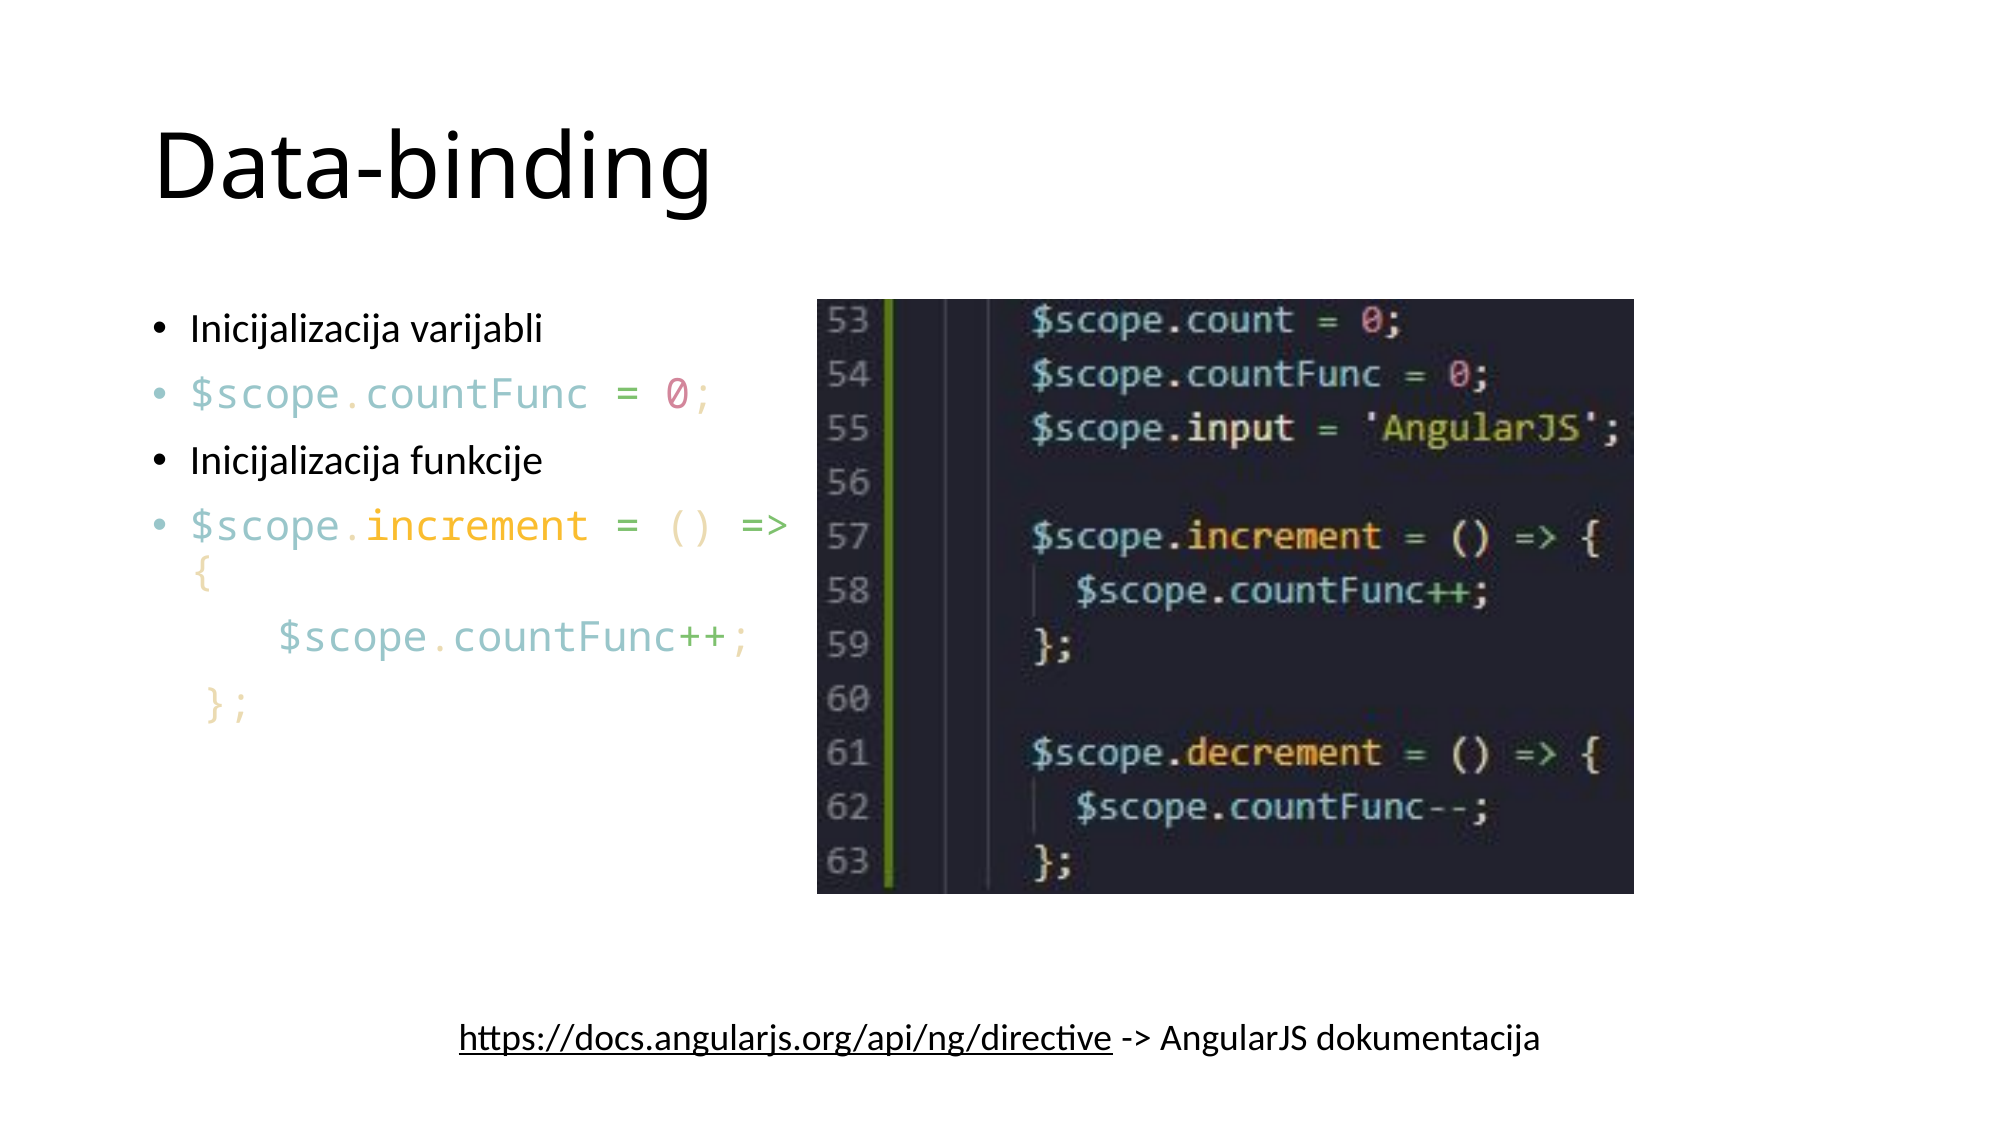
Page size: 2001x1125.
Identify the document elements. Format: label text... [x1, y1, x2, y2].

text_box https://docs.angularjs.org/api/ng/directive -> AngularJS dokumentacija [137, 1005, 1863, 1065]
picture [817, 299, 1634, 894]
list Inicijalizacija varijabli $scope.countFunc = 0; Inicijalizacija funkcije $scope.increment = () => { $scope.countFunc++; }; [137, 299, 818, 1005]
text_box Data-binding [137, 59, 1863, 278]
